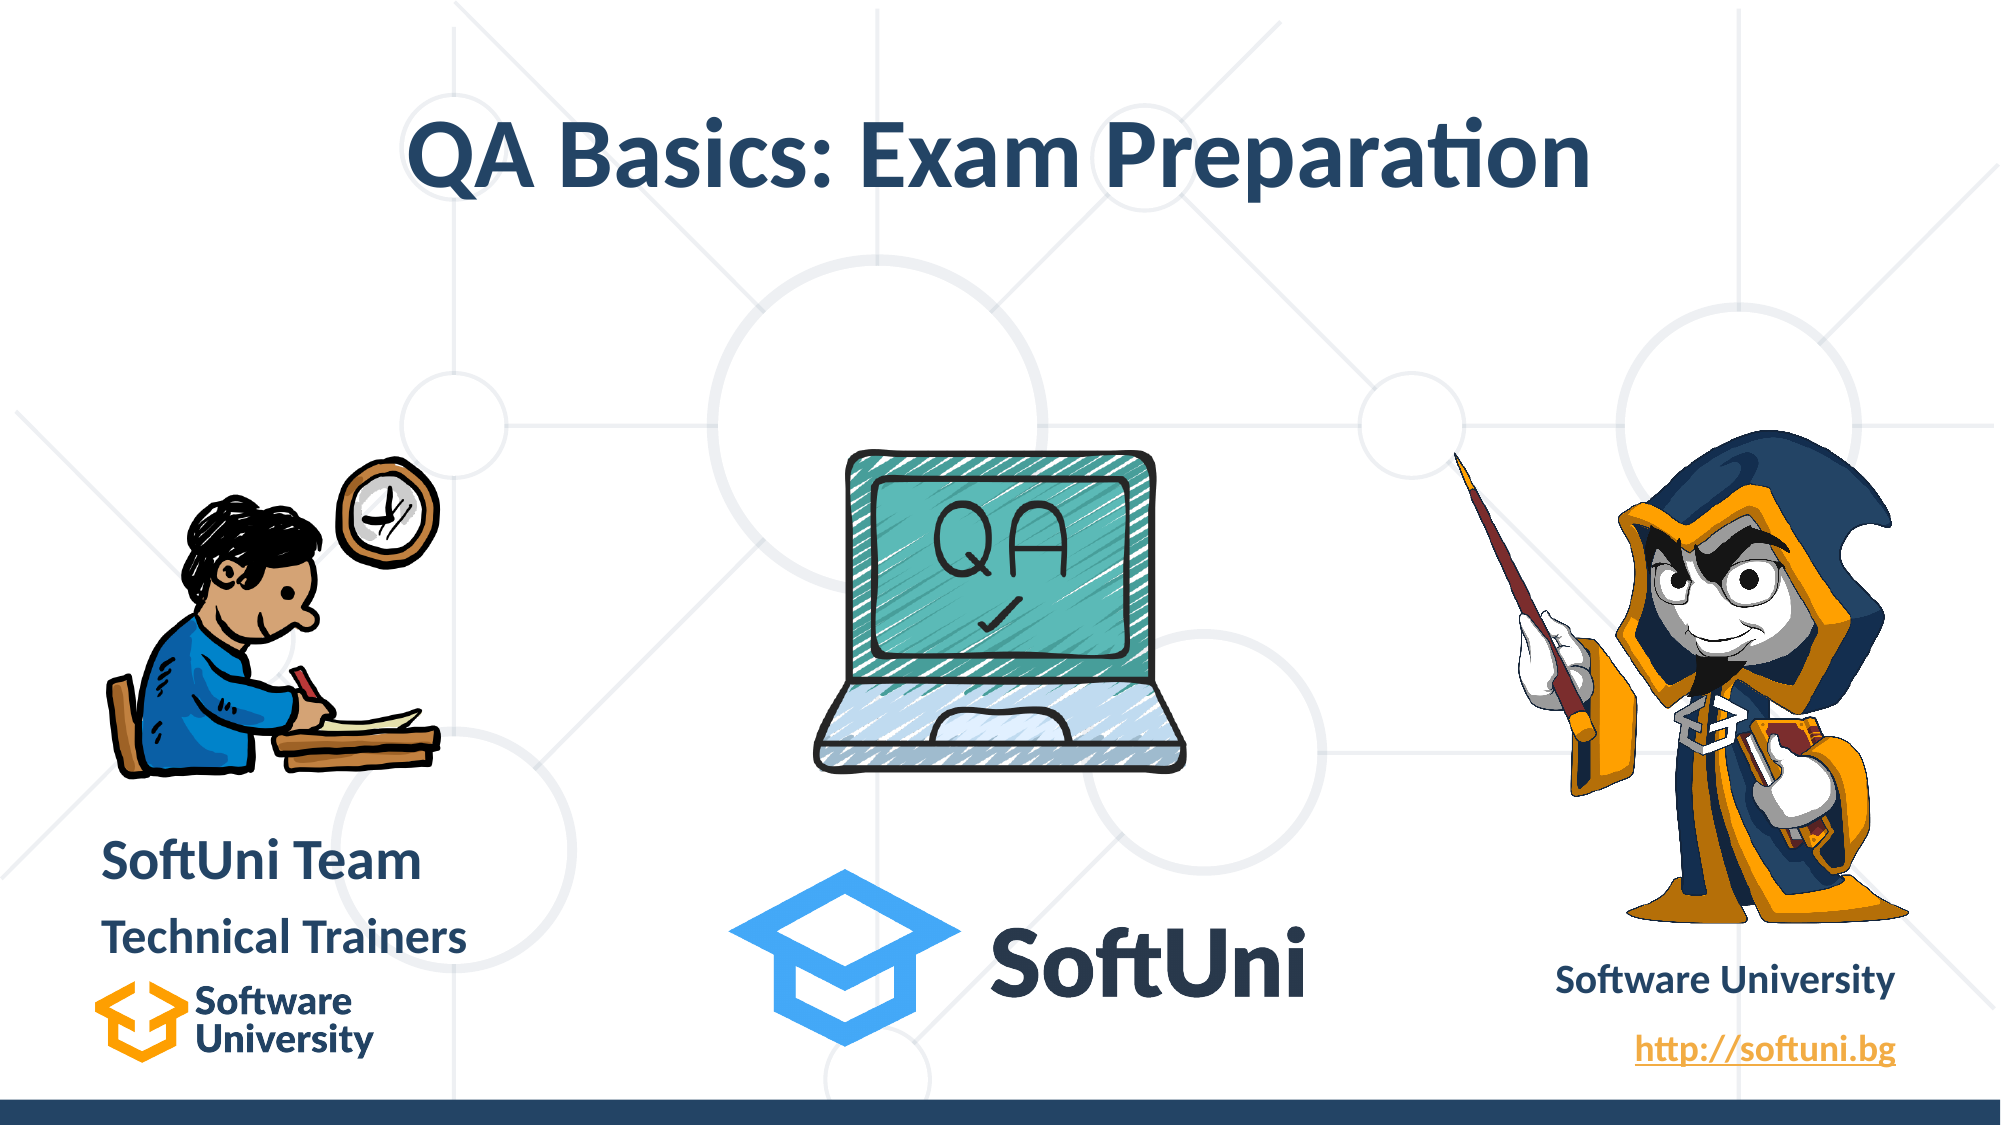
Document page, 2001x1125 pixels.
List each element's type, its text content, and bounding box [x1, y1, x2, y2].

picture [106, 450, 441, 785]
picture [83, 970, 384, 1074]
list http://softuni.bg [1417, 1060, 1902, 1123]
title QA Basics: Exam Preparation [90, 75, 1910, 221]
picture [811, 422, 1189, 800]
list Technical Trainers [95, 904, 580, 969]
list Software University [1417, 943, 1902, 1060]
list SoftUni Team [95, 806, 580, 904]
picture [709, 850, 1325, 1064]
picture [1451, 428, 1910, 924]
